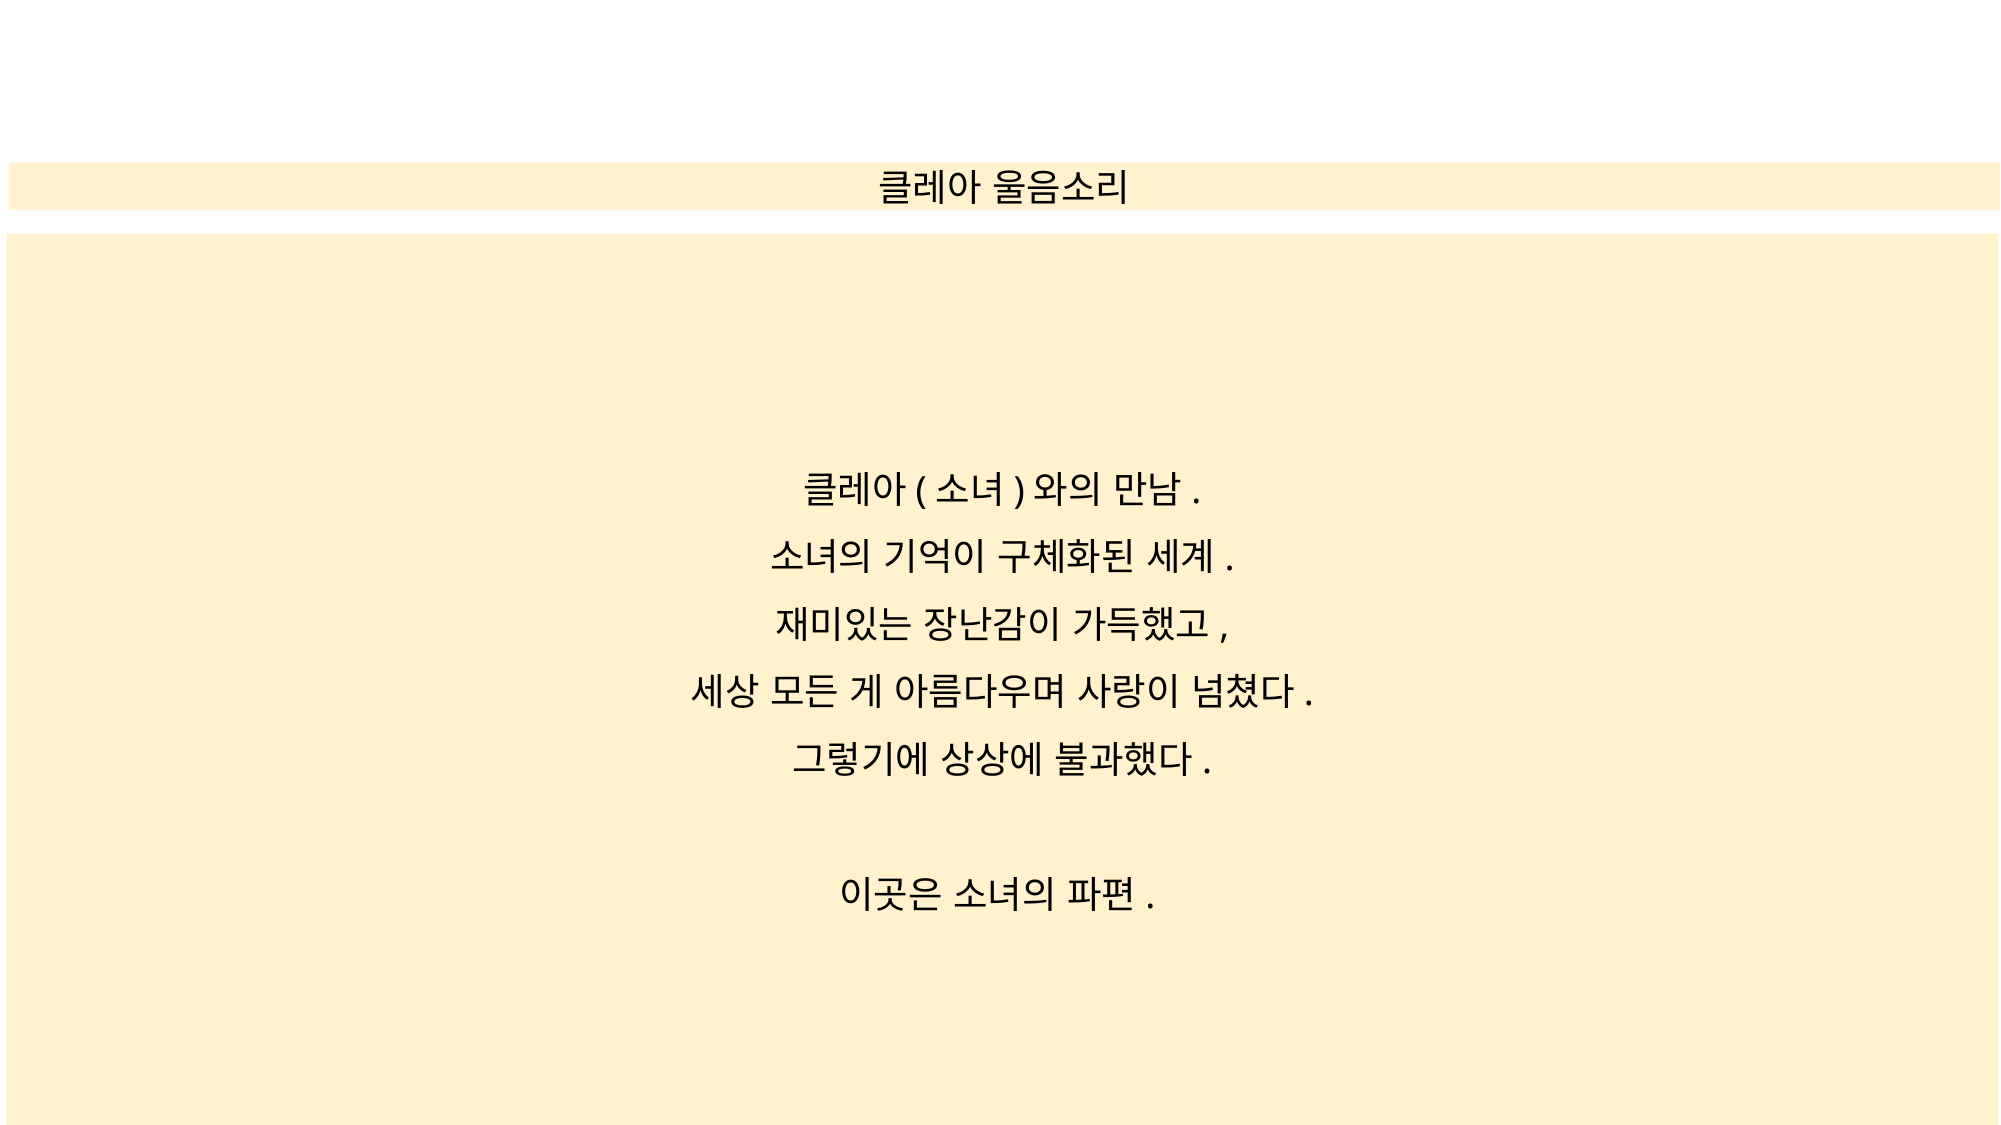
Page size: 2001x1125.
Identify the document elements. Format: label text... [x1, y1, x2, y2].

text_box 클레아(소녀)와의 만남. 소녀의 기억이 구체화된 세계. 재미있는 장난감이 가득했고, 세상 모든 게 아름다우며 사랑이 넘쳤다. 그렇기에 상상에 불과했다. 이곳은 소녀의 파편. [6, 233, 1999, 1125]
text_box 클레아 울음소리 [8, 162, 2000, 211]
